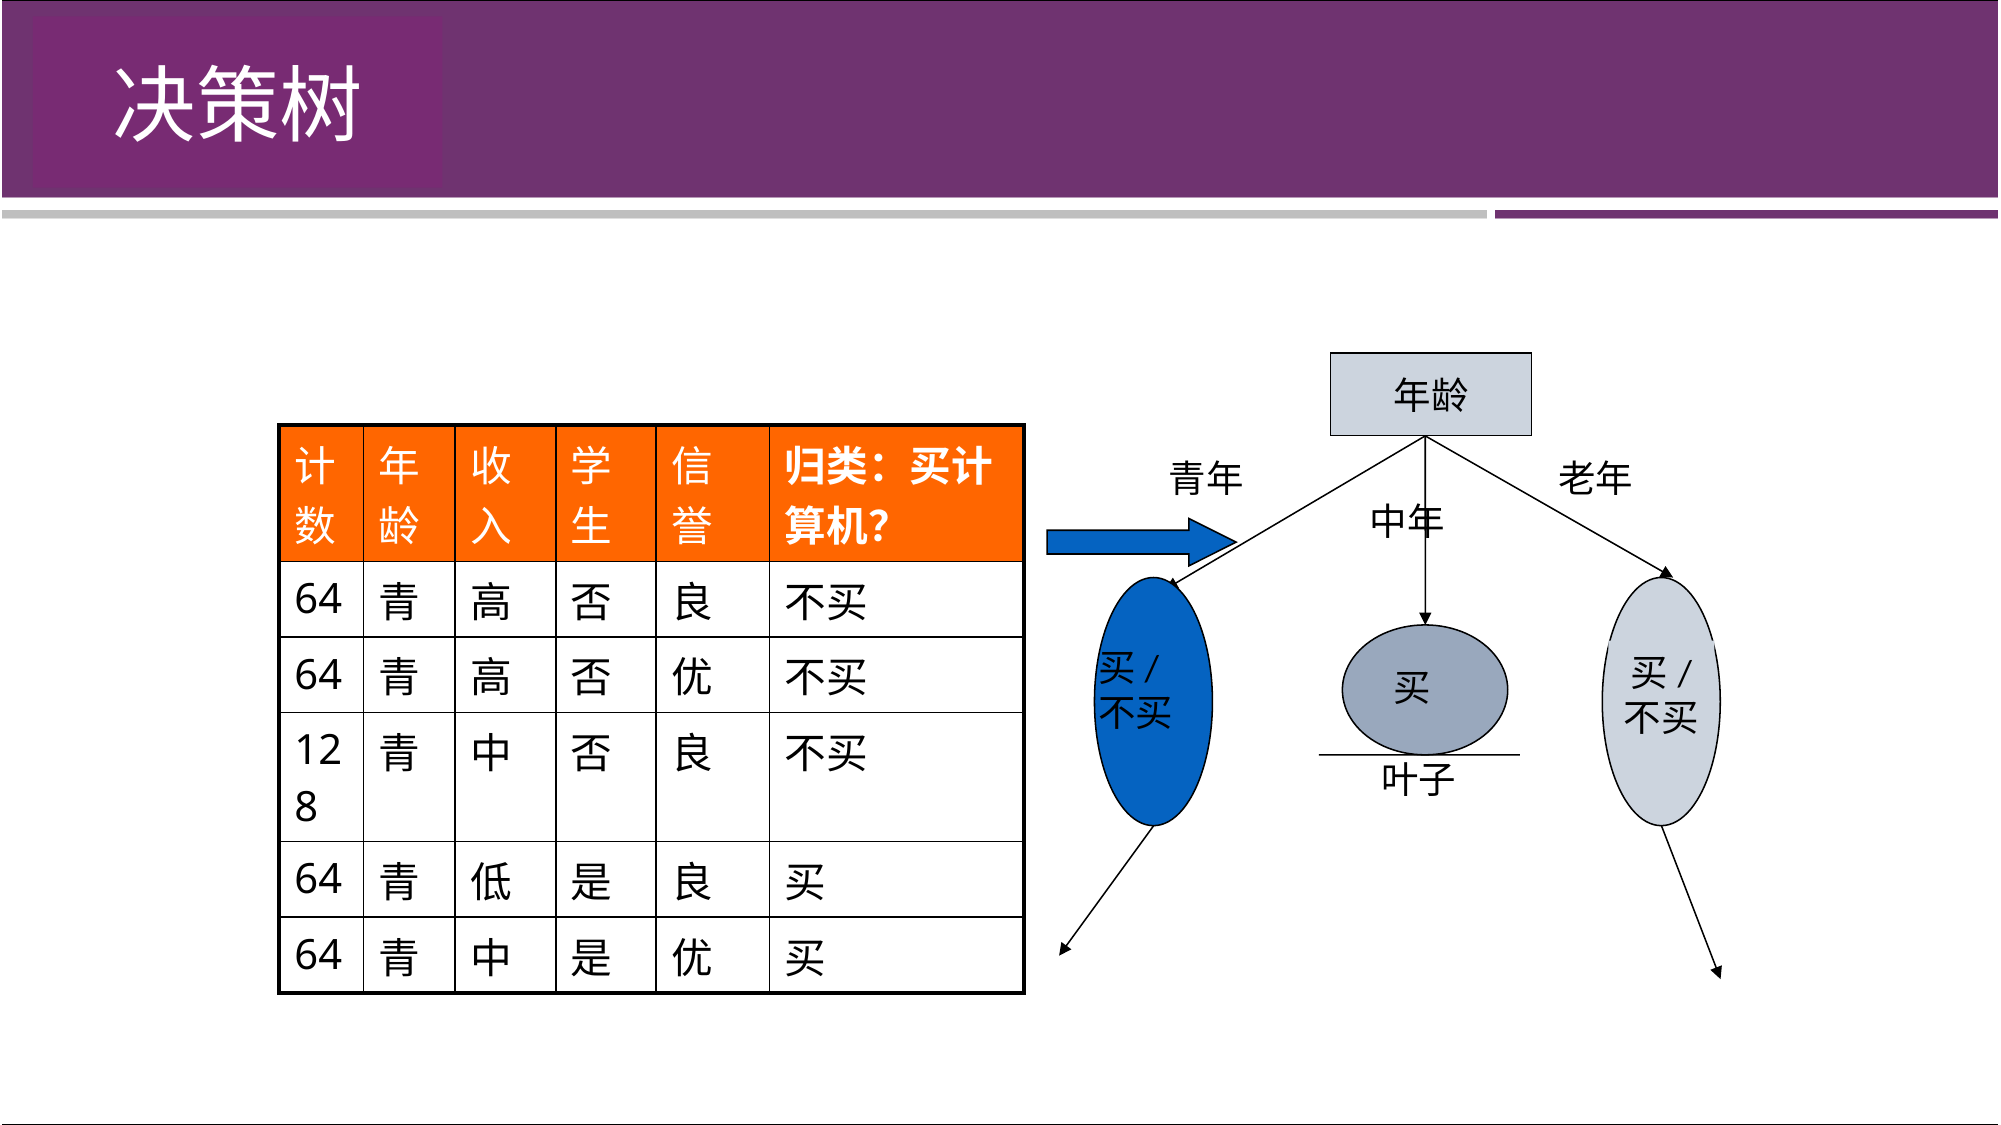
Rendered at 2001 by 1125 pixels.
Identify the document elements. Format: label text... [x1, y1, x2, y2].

table_cell 青 [364, 638, 454, 712]
table_header 学生 [557, 427, 655, 561]
table_header 计数 [281, 427, 363, 561]
text_box 青年 [1154, 447, 1259, 508]
text_box [1610, 577, 1713, 640]
table_cell 优 [657, 918, 769, 991]
text_box [1342, 624, 1508, 748]
text_box 叶子 [1366, 748, 1472, 809]
table_cell 64 [281, 918, 363, 991]
table_cell 128 [281, 713, 363, 841]
table_header 归类：买计算机？ [770, 427, 1022, 561]
table_cell 青 [364, 842, 454, 916]
picture [2, 0, 1998, 1125]
table_cell 低 [456, 842, 555, 916]
table_cell 高 [456, 638, 555, 712]
text_box [1602, 648, 1721, 826]
table_header 年龄 [364, 427, 454, 561]
table_cell 良 [657, 562, 769, 636]
text_box [1170, 435, 1425, 589]
text_box [1551, 508, 1674, 578]
text_box 买/ 不买 [1608, 640, 1715, 747]
table_cell 否 [557, 713, 655, 841]
text_box [1047, 518, 1237, 566]
table_cell 青 [364, 713, 454, 841]
text_box [1097, 577, 1213, 826]
text_box [1661, 825, 1722, 980]
table_cell 64 [281, 562, 363, 636]
table_cell 64 [281, 842, 363, 916]
text_box 中年 [1354, 490, 1460, 551]
text_box 老年 [1543, 447, 1649, 508]
text_box [1059, 825, 1154, 956]
table_cell 中 [456, 918, 555, 991]
table_cell 买 [770, 918, 1022, 991]
table_cell 是 [557, 918, 655, 991]
table_cell 高 [456, 562, 555, 636]
table_cell 青 [364, 562, 454, 636]
text_box 年龄 [1330, 353, 1532, 436]
table_cell 优 [657, 638, 769, 712]
table_cell 64 [281, 638, 363, 712]
text_box 买 [1378, 656, 1446, 716]
table_header 收入 [456, 427, 555, 561]
table_cell 良 [657, 713, 769, 841]
table_cell 青 [364, 918, 454, 991]
table_header 信誉 [657, 427, 769, 561]
table_cell 不买 [770, 713, 1022, 841]
text_box [1419, 551, 1432, 624]
table_cell 否 [557, 562, 655, 636]
table_cell 买 [770, 842, 1022, 916]
table_cell 不买 [770, 562, 1022, 636]
table_cell 不买 [770, 638, 1022, 712]
table_cell 是 [557, 842, 655, 916]
text_box 买/ 不买 [1083, 636, 1189, 742]
table_cell 良 [657, 842, 769, 916]
table_cell 否 [557, 638, 655, 712]
table_cell 中 [456, 713, 555, 841]
